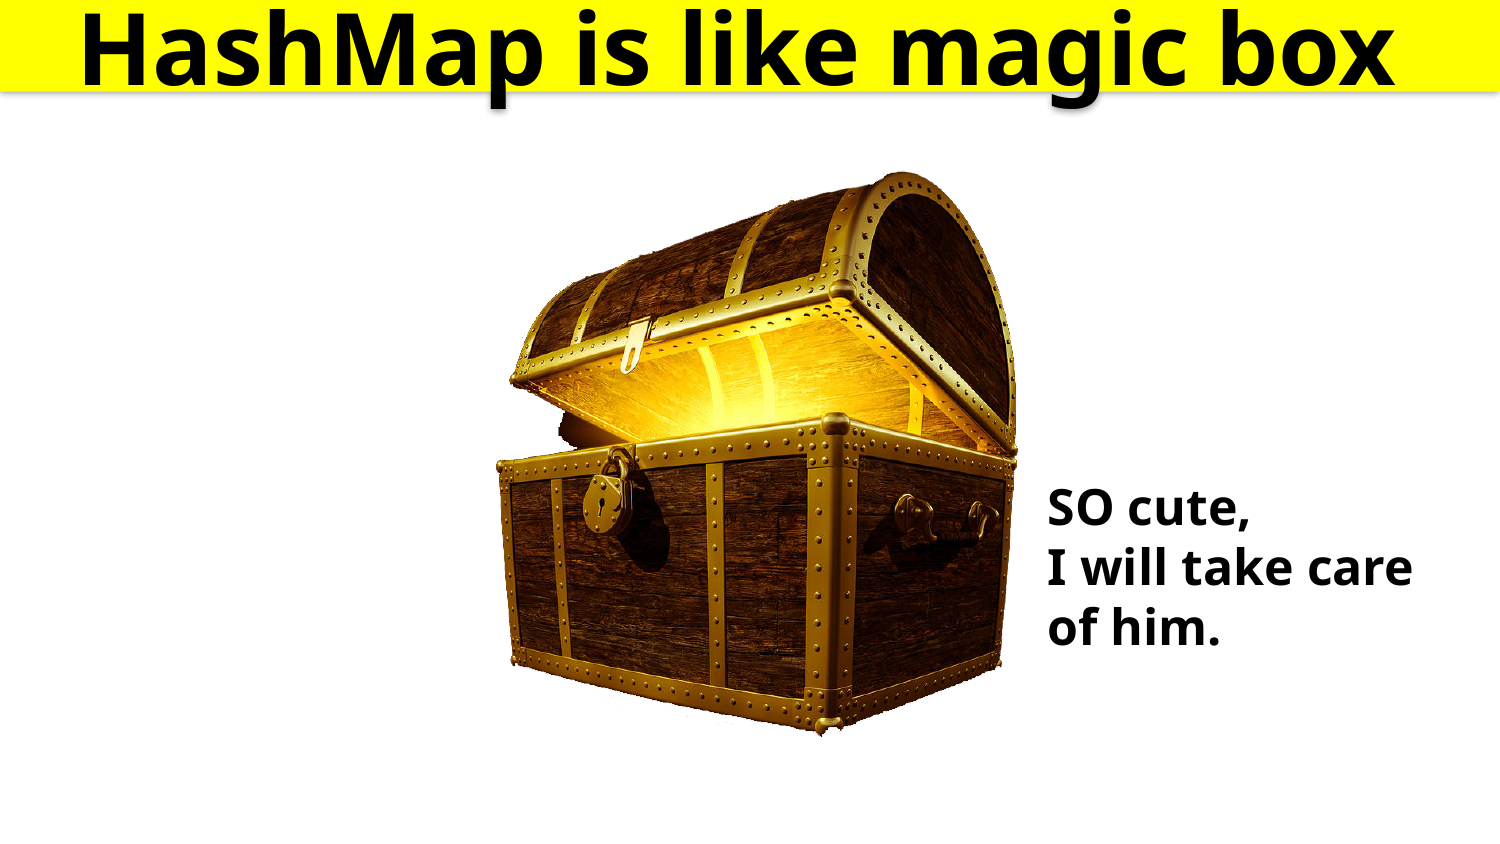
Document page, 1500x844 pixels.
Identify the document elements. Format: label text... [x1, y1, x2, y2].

picture [400, 127, 1115, 830]
text_box HashMap is like magic box [0, 0, 1500, 92]
text_box SO cute, I will take care of him. [1120, 460, 1500, 560]
